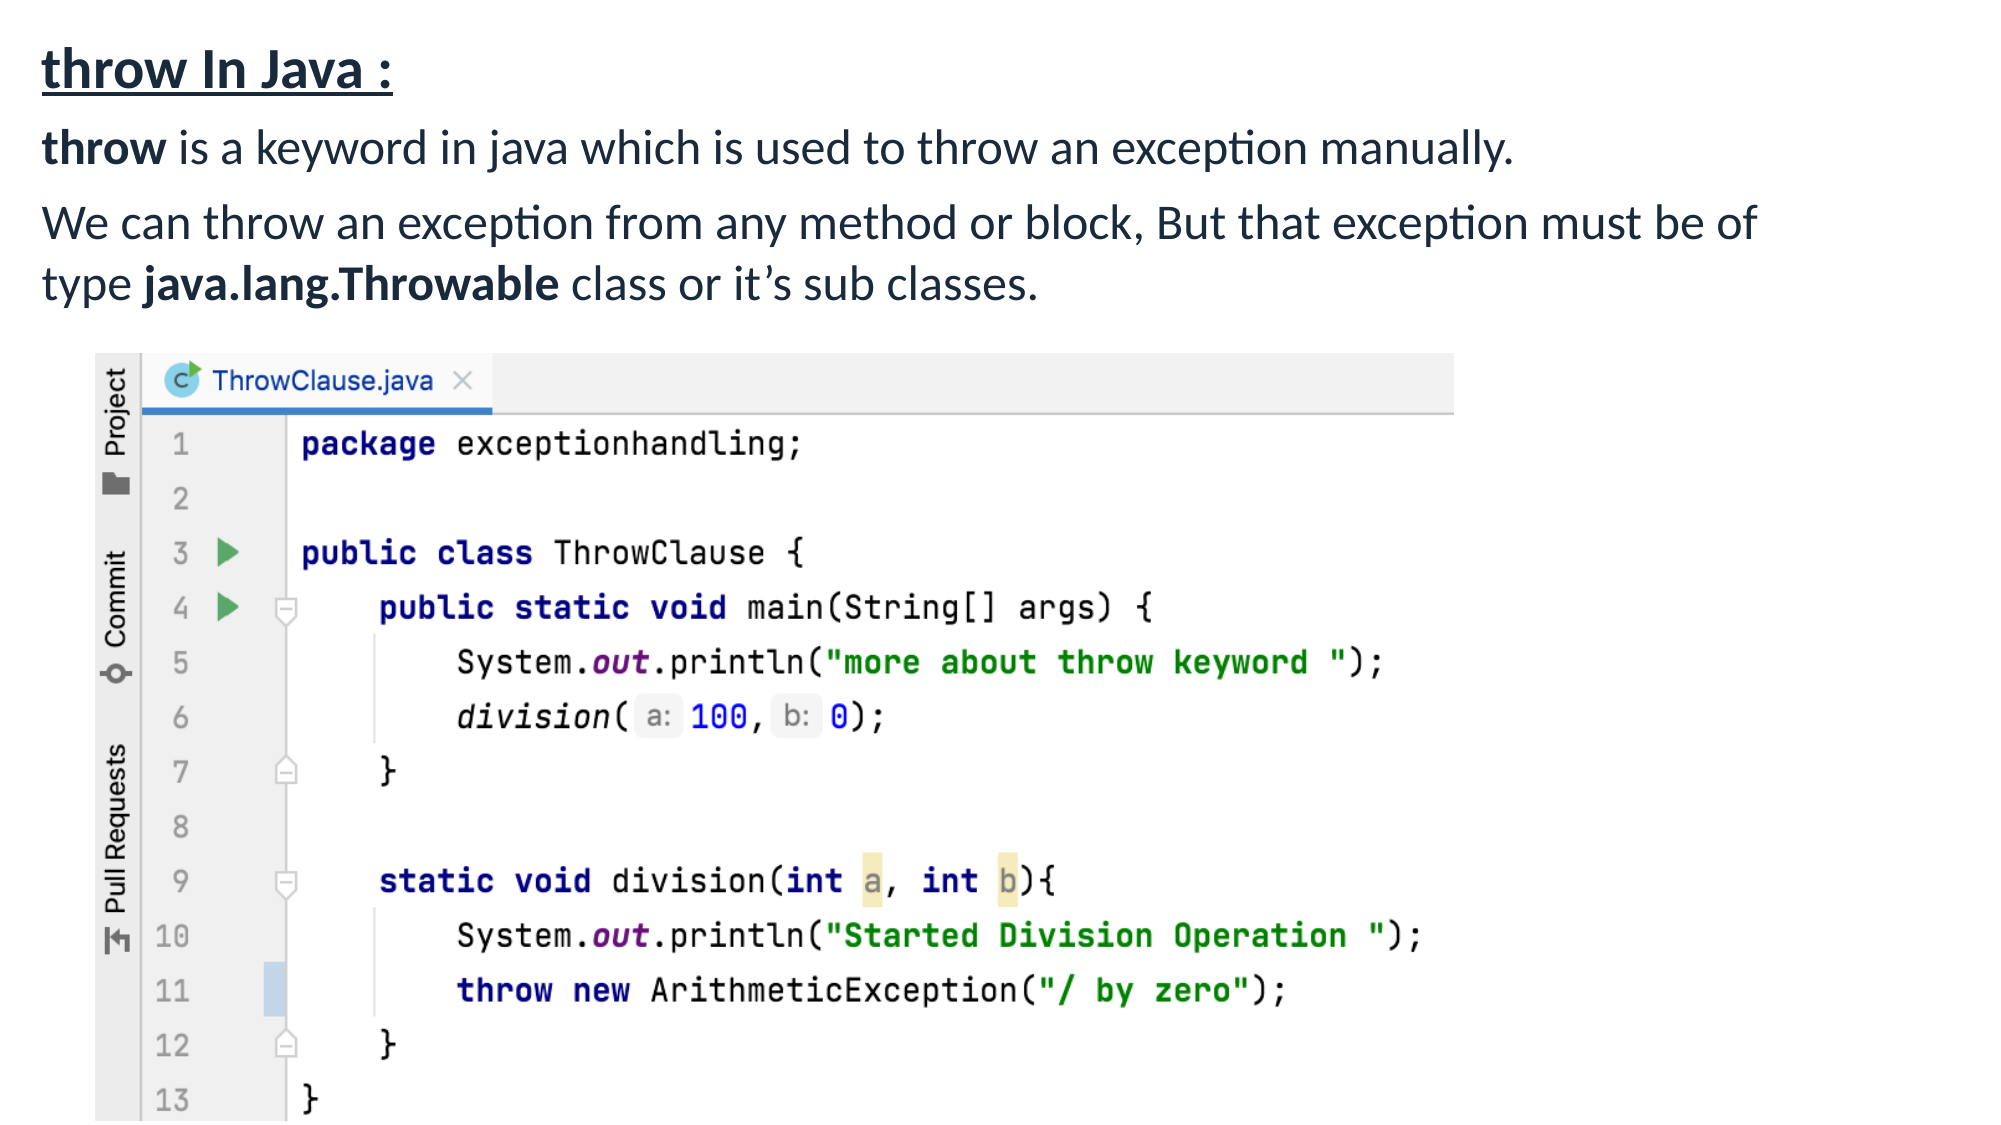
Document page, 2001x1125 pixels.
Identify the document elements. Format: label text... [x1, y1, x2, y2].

picture [95, 353, 1454, 1121]
list throw In Java : throw is a keyword in java which is used to throw an exception manually. We can throw an exception from any method or block, But that exception must be of type java.lang.Throwable class or it’s sub classes. [26, 30, 1981, 1125]
